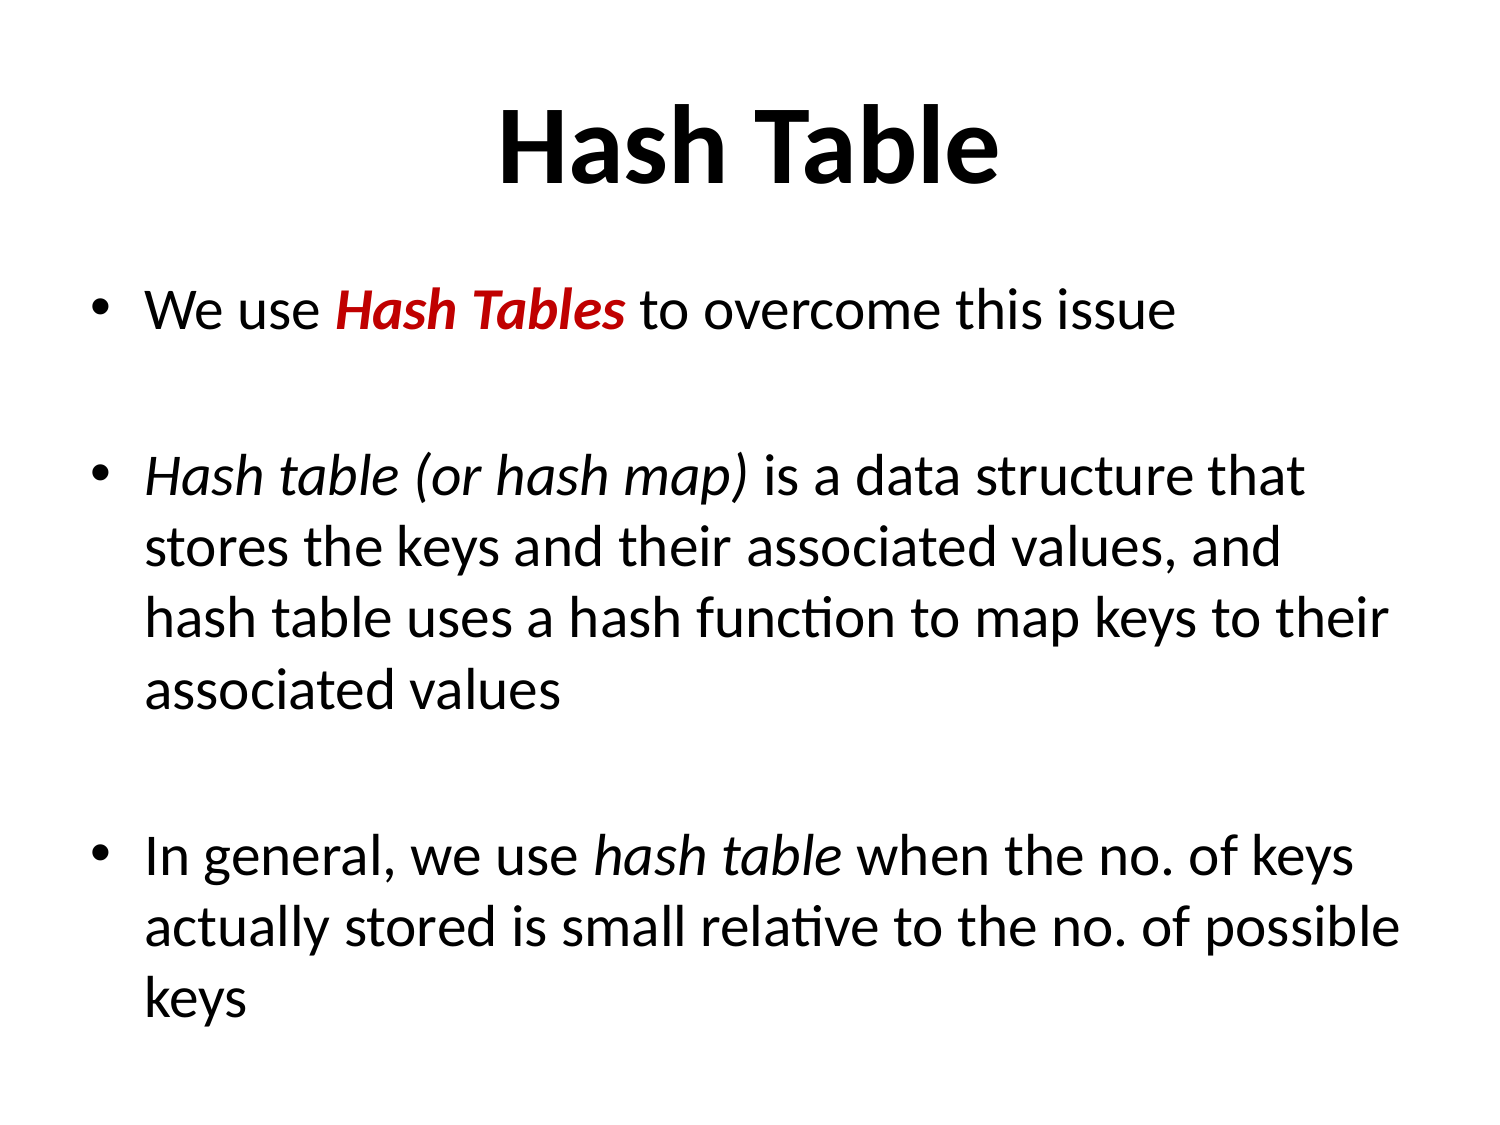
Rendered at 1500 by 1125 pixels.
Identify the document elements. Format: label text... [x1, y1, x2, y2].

list We use Hash Tables to overcome this issue Hash table (or hash map) is a data structure that stores the keys and their associated values, and hash table uses a hash function to map keys to their associated values In general, we use hash table when the no. of keys actually stored is small relative to the no. of possible keys [75, 262, 1425, 1038]
title Hash Table [75, 45, 1425, 233]
